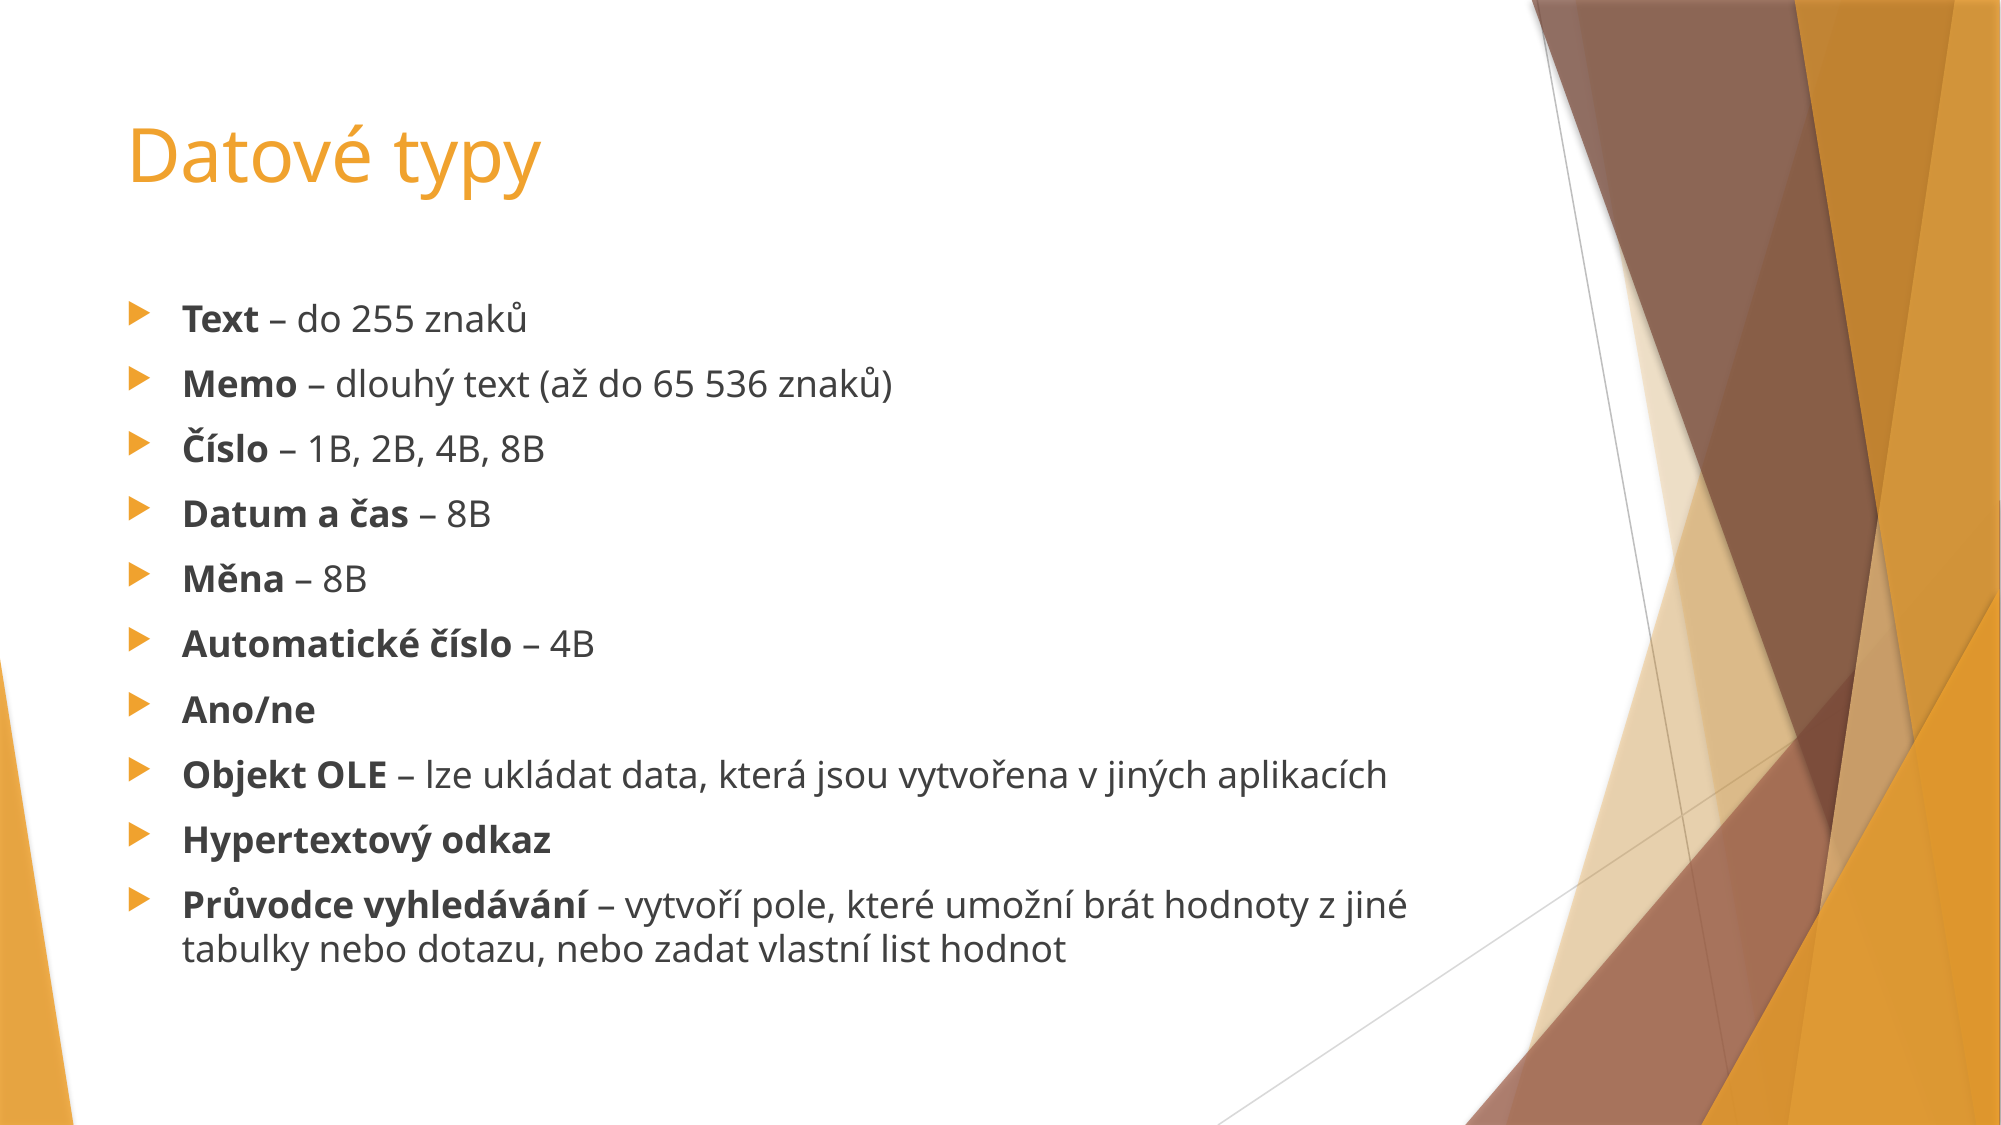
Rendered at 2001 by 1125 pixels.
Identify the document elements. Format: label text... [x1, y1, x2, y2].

title Datové typy [111, 99, 1522, 222]
list Text – do 255 znaků Memo – dlouhý text (až do 65 536 znaků) Číslo – 1B, 2B, 4B, 8B Datum a čas – 8B Měna – 8B Automatické číslo – 4B Ano/ne Objekt OLE – lze ukládat data, která jsou vytvořena v jiných aplikacích Hypertextový odkaz Průvodce vyhledávání – vytvoří pole, které umožní brát hodnoty z jiné tabulky nebo dotazu, nebo zadat vlastní list hodnot [111, 222, 1522, 984]
